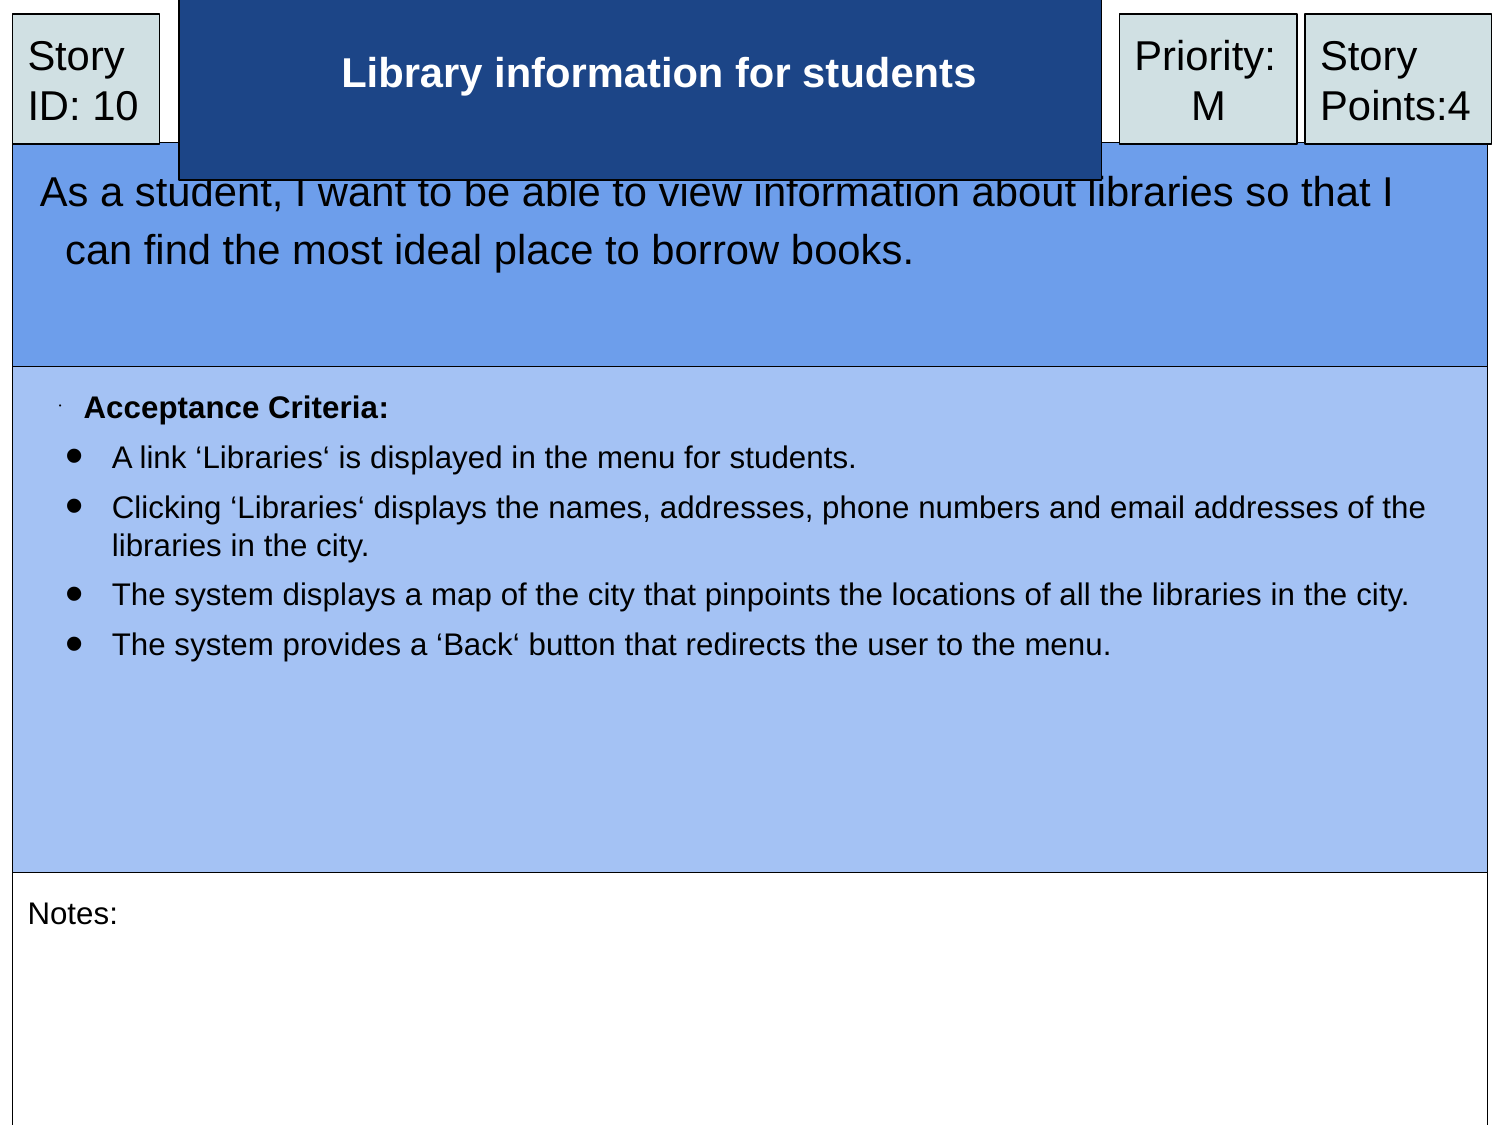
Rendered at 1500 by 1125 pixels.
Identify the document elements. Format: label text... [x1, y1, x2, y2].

title Library information for students [179, 0, 1102, 180]
text_box Story ID: 10 [12, 13, 160, 144]
list Notes: [12, 872, 1488, 1125]
text_box [1286, 22, 1492, 148]
text_box Story Points:4 [1305, 13, 1492, 144]
text_box Priority: M [1119, 13, 1298, 144]
list As a student, I want to be able to view information about libraries so that I can find the most ideal place to borrow books. [12, 142, 1488, 366]
list Acceptance Criteria: A link ‘Libraries‘ is displayed in the menu for students. Clicking ‘Libraries‘ displays the names, addresses, phone numbers and email addresses of the libraries in the city. The system displays a map of the city that pinpoints the locations of all the libraries in the city. The system provides a ‘Back‘ button that redirects the user to the menu. [12, 366, 1488, 872]
